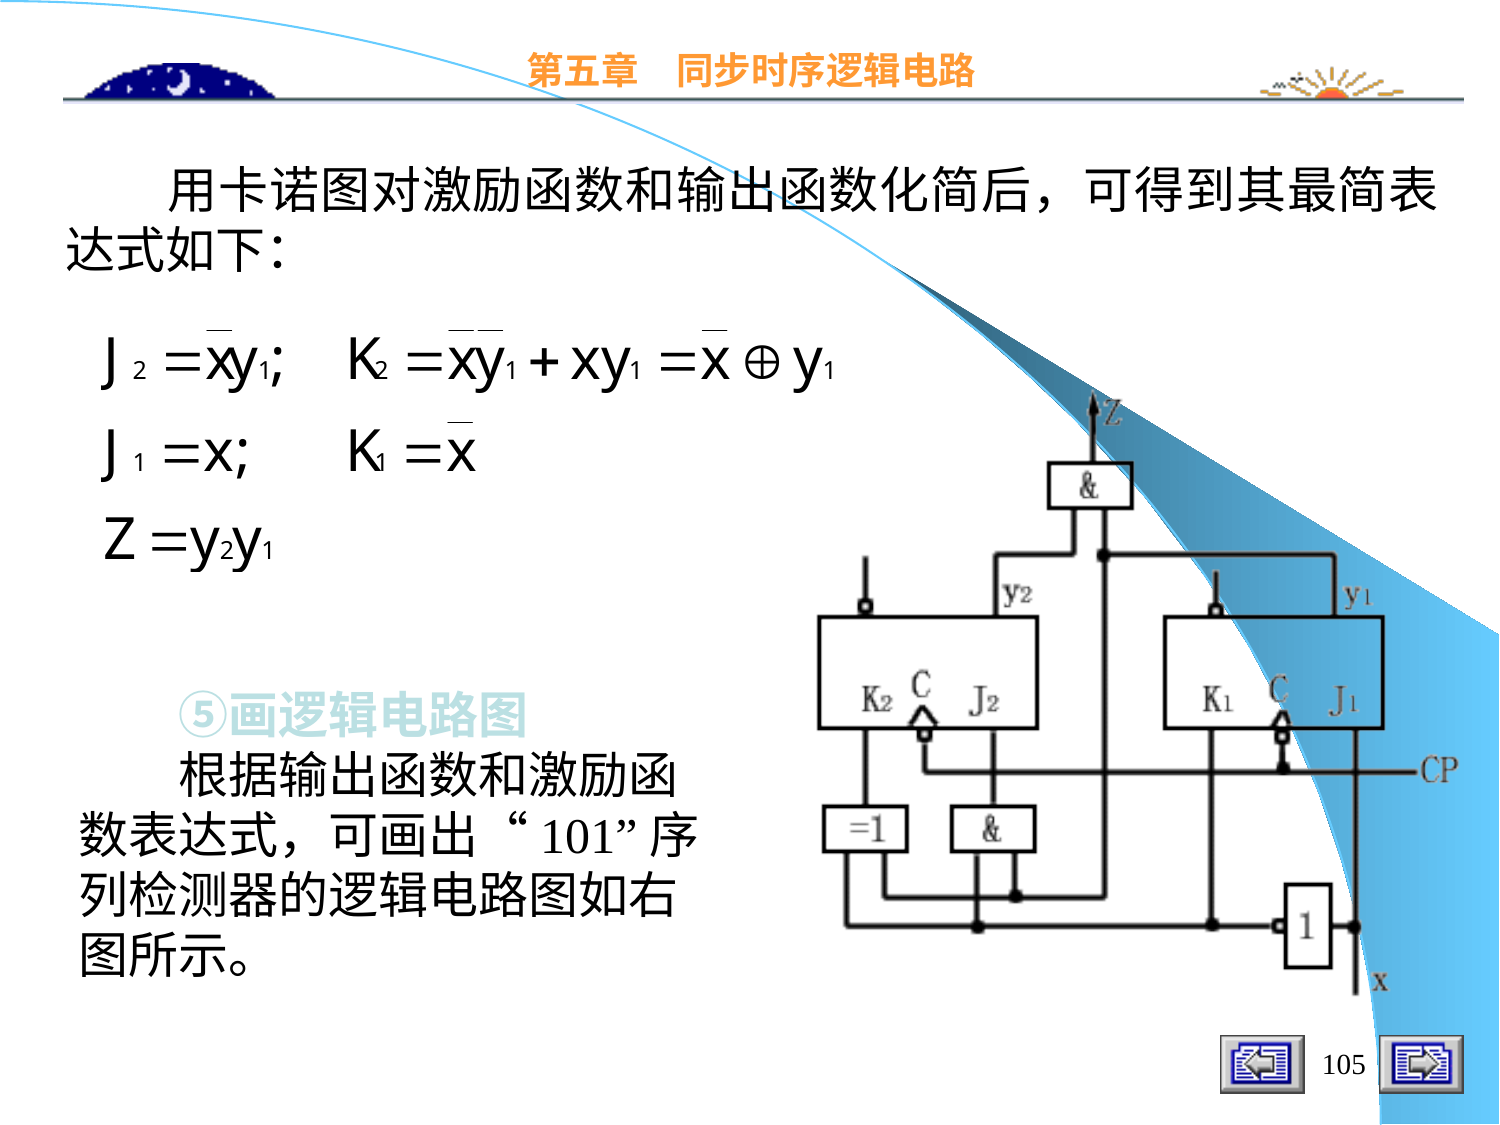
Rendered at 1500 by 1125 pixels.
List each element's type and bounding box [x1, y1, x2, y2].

text_box [1, 1, 1500, 1124]
text_box [100, 325, 839, 572]
picture [63, 63, 1464, 104]
picture [1220, 1035, 1305, 1094]
picture [1379, 1035, 1464, 1094]
picture [800, 388, 1464, 1006]
